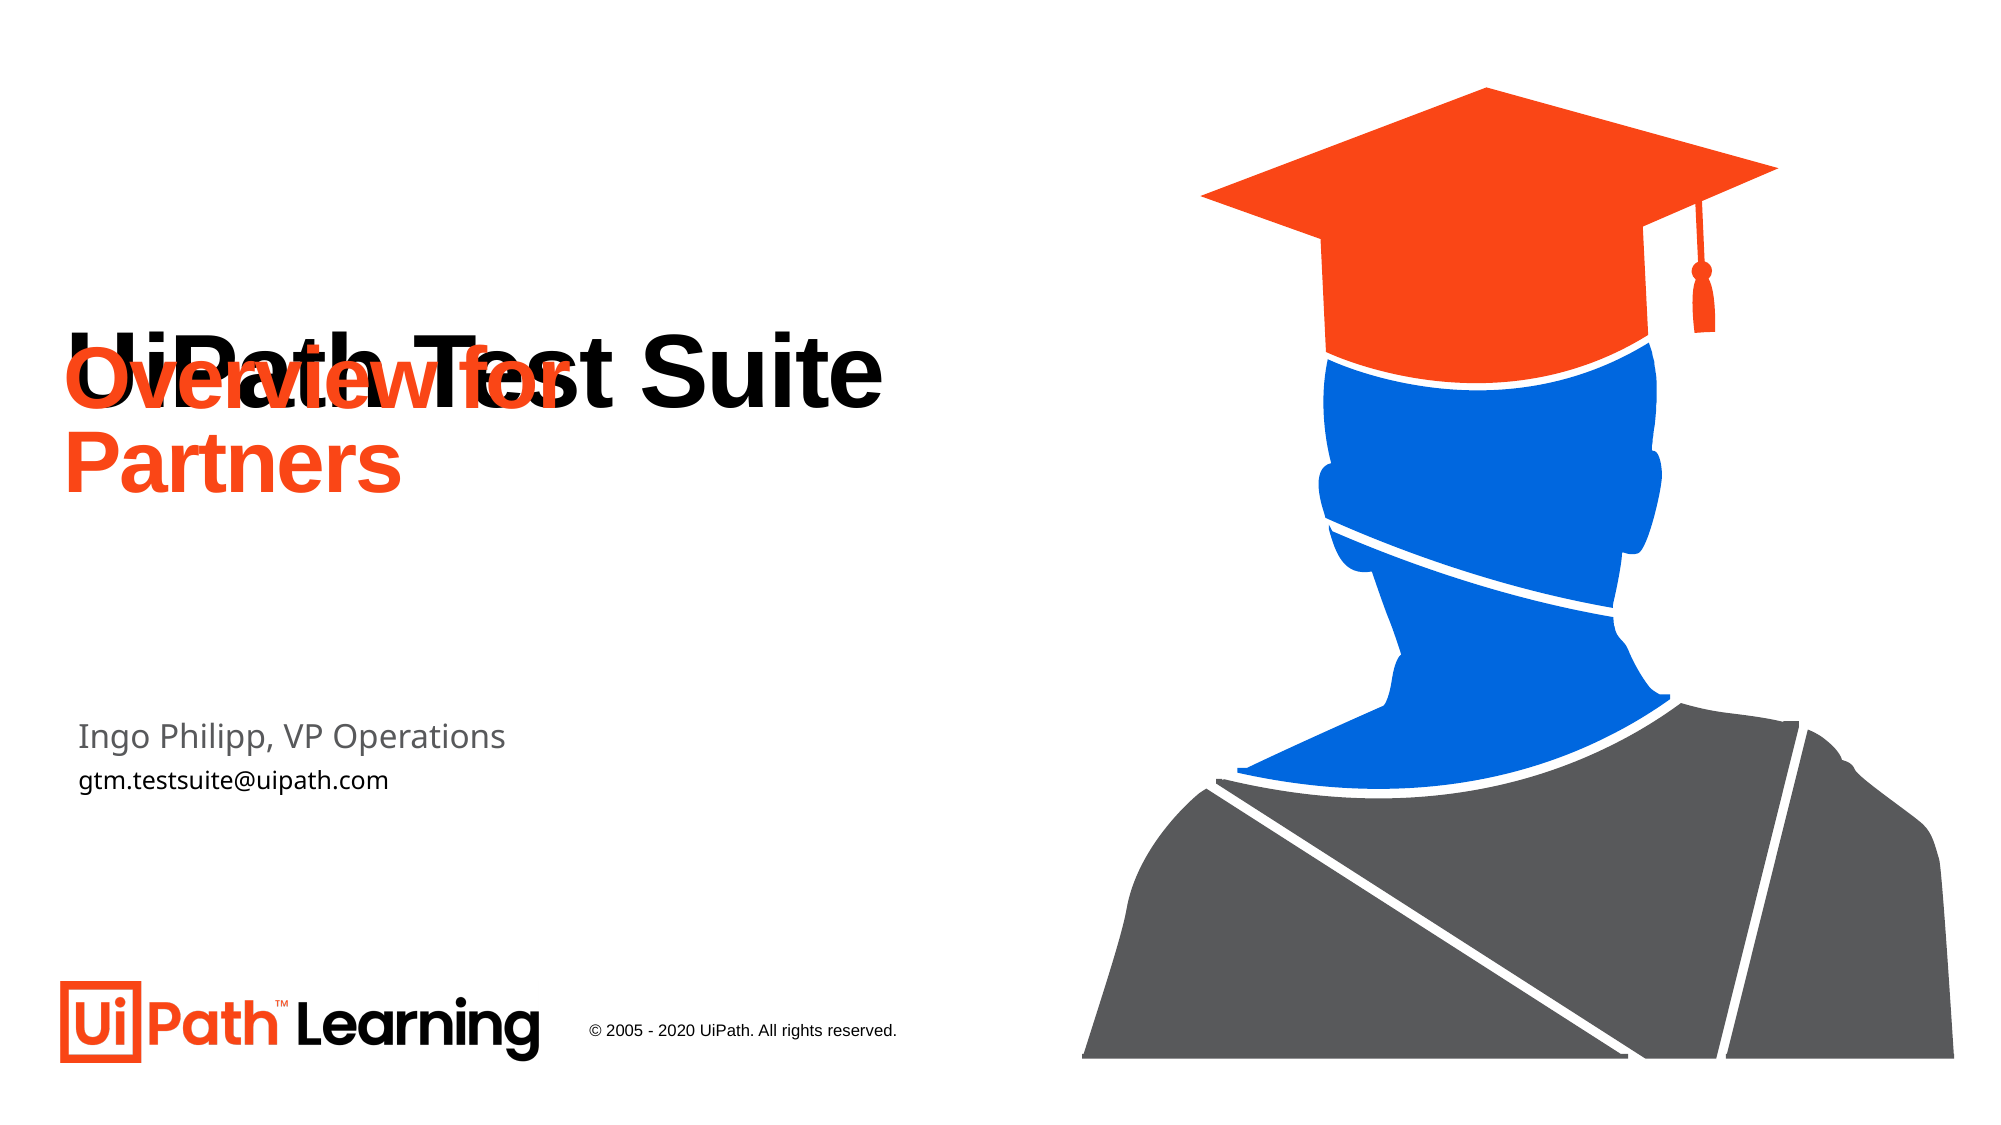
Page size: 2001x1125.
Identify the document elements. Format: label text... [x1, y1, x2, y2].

text_box Overview for Partners [63, 417, 931, 510]
footer © 2005 - 2020 UiPath. All rights reserved. [574, 1012, 958, 1050]
text_box UiPath Test Suite [63, 253, 931, 417]
text_box Ingo Philipp, VP Operations gtm.testsuite@uipath.com [63, 707, 699, 823]
picture [60, 981, 539, 1063]
